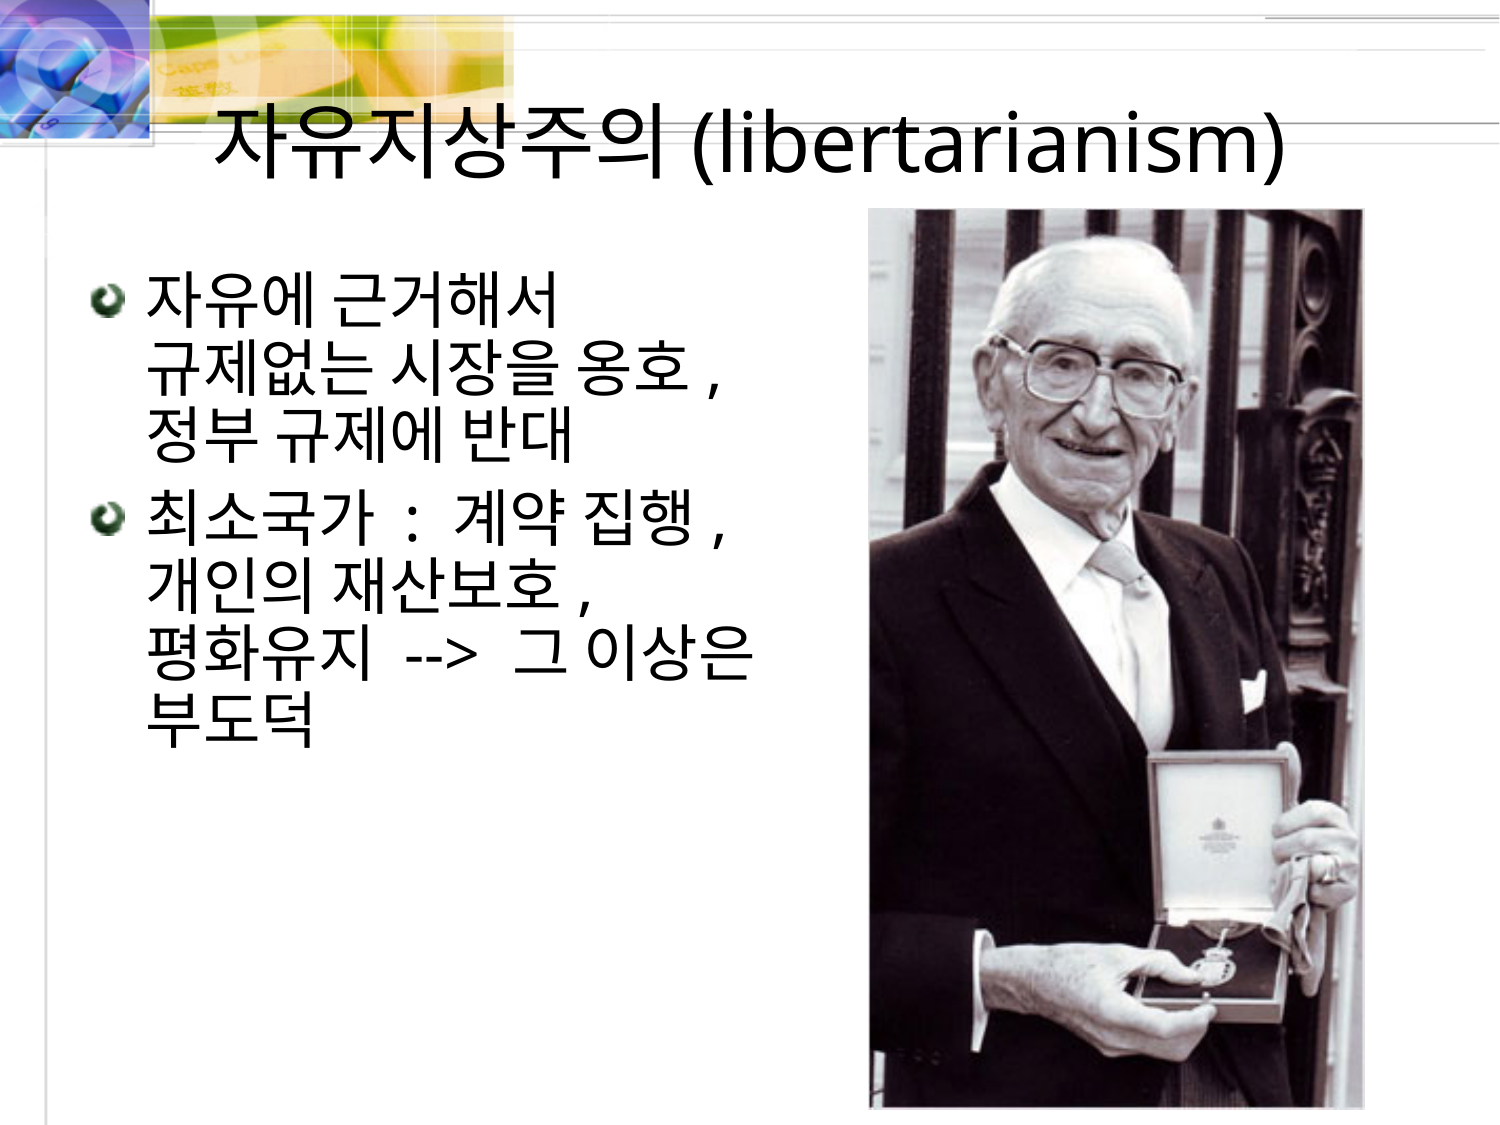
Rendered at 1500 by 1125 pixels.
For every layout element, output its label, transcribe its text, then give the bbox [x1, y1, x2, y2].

text_box 자유지상주의(libertarianism)‏ [74, 45, 1425, 233]
picture [0, 0, 1500, 1125]
text_box 자유에 근거해서 규제없는 시장을 옹호, 정부 규제에 반대 최소국가 : 계약 집행, 개인의 재산보호, 평화유지 --> 그 이상은 부도덕 [74, 262, 821, 1005]
